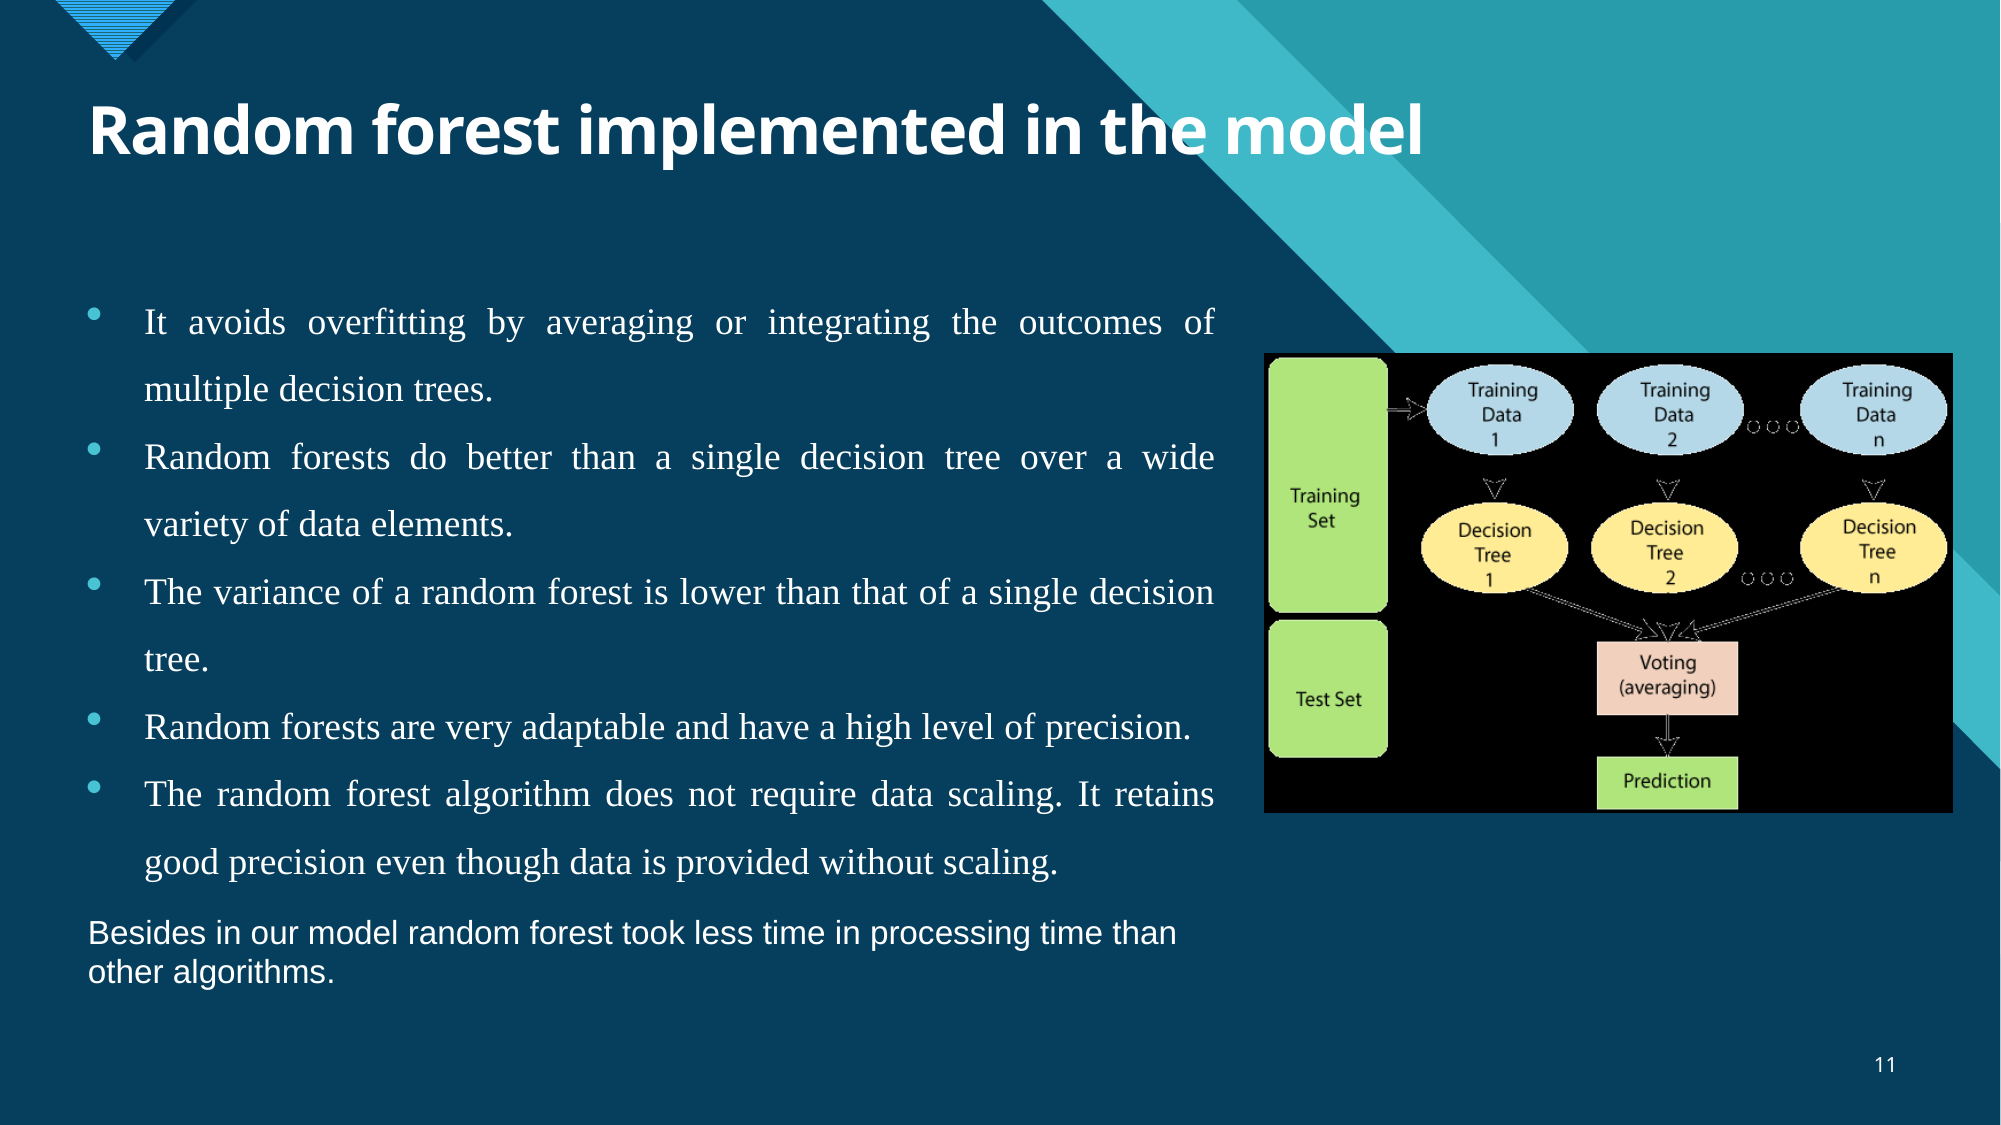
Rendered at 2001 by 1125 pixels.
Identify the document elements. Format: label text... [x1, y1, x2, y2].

title Random forest implemented in the model [72, 89, 1913, 177]
picture [1265, 352, 1954, 812]
list It avoids overfitting by averaging or integrating the outcomes of multiple decision trees. Random forests do better than a single decision tree over a wide variety of data elements. The variance of a random forest is lower than that of a single decision tree. Random forests are very adaptable and have a high level of precision. The random forest algorithm does not require data scaling. It retains good precision even though data is provided without scaling. Besides in our model random forest took less time in processing time than other algorithms. [72, 266, 1232, 1002]
slide_number 11 [1845, 1035, 1913, 1096]
